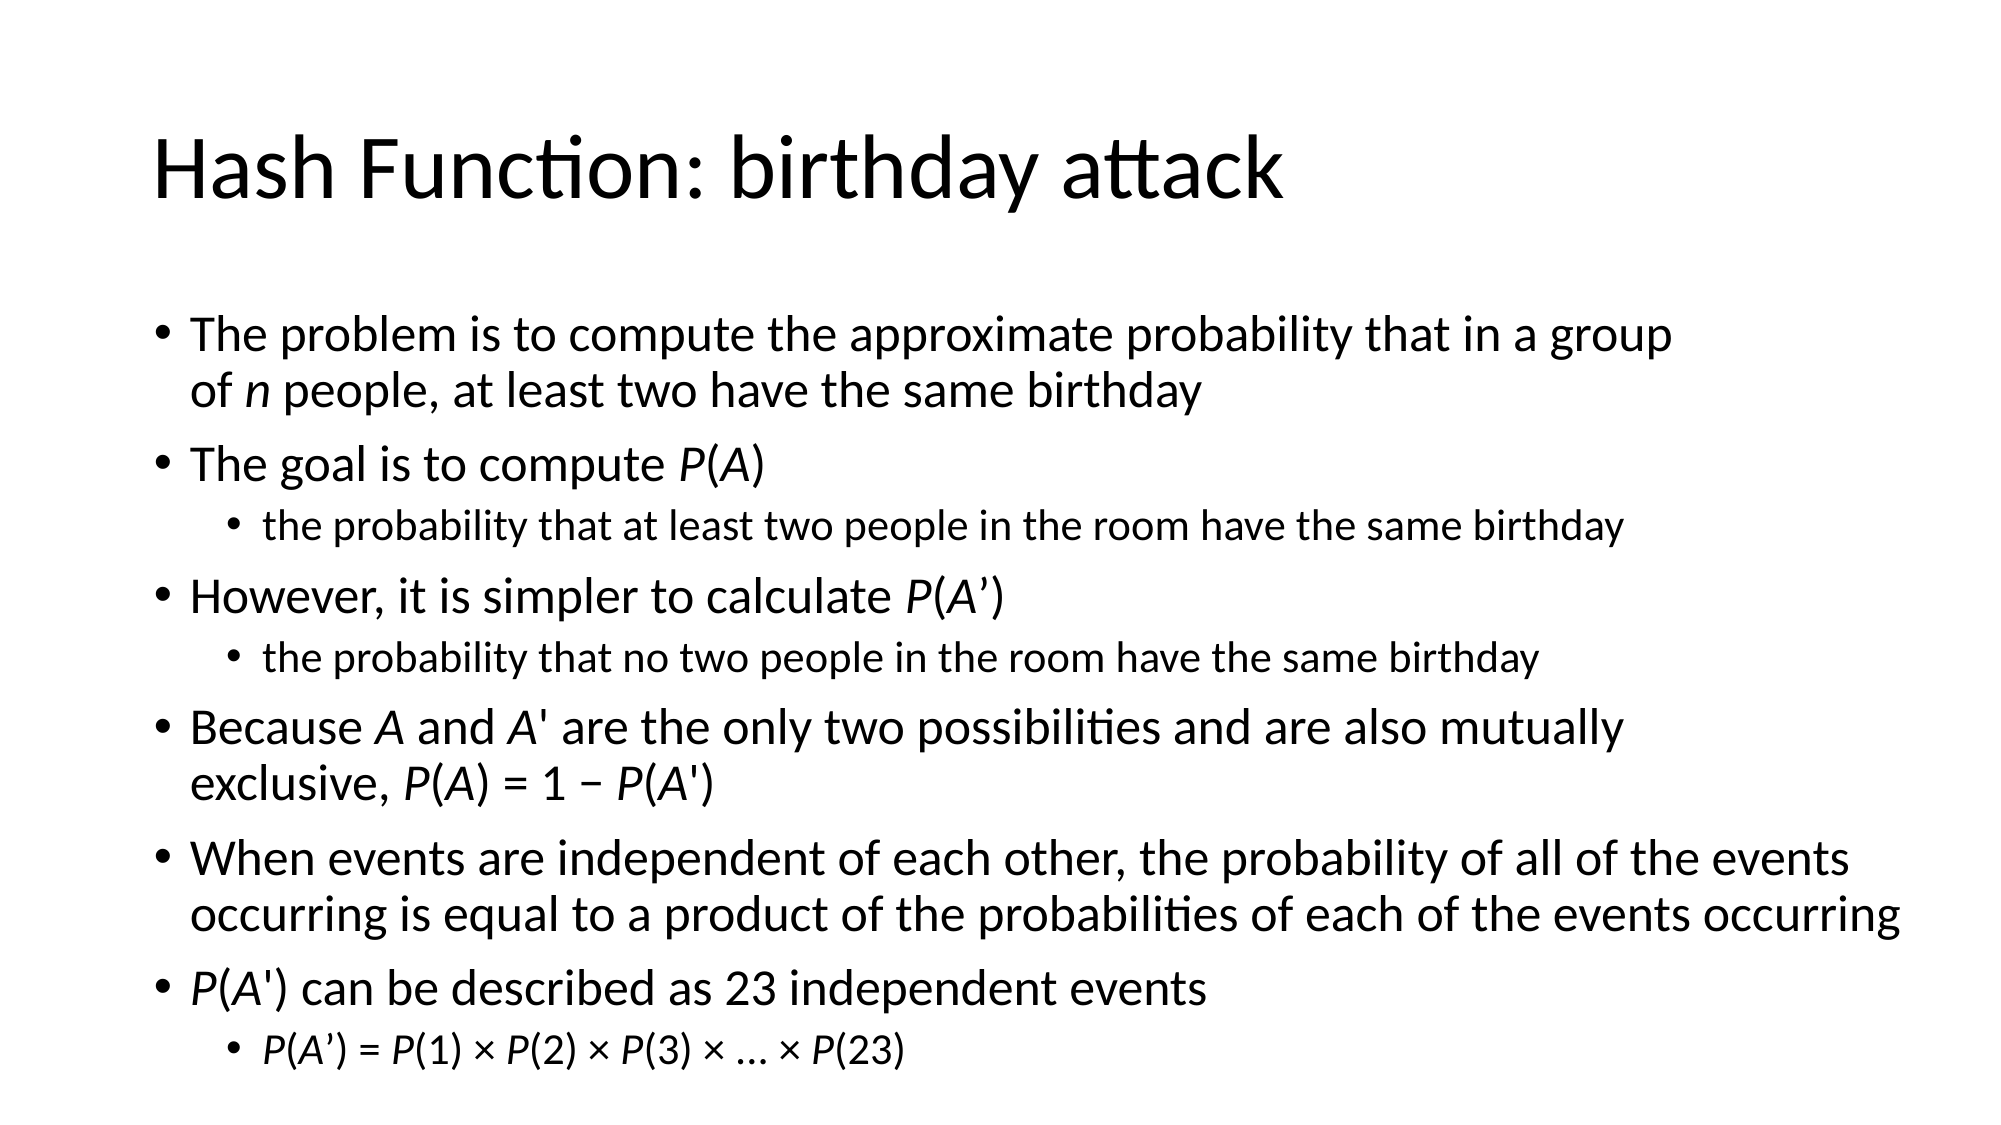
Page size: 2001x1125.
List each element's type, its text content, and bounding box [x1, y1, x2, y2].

list The problem is to compute the approximate probability that in a group of n people, at least two have the same birthday The goal is to compute P(A) the probability that at least two people in the room have the same birthday However, it is simpler to calculate P(A’) the probability that no two people in the room have the same birthday Because A and A' are the only two possibilities and are also mutually exclusive, P(A) = 1 − P(A') When events are independent of each other, the probability of all of the events occurring is equal to a product of the probabilities of each of the events occurring P(A') can be described as 23 independent events P(A’) = P(1) × P(2) × P(3) × ... × P(23) [138, 299, 1934, 1114]
title Hash Function: birthday attack [137, 59, 1863, 278]
